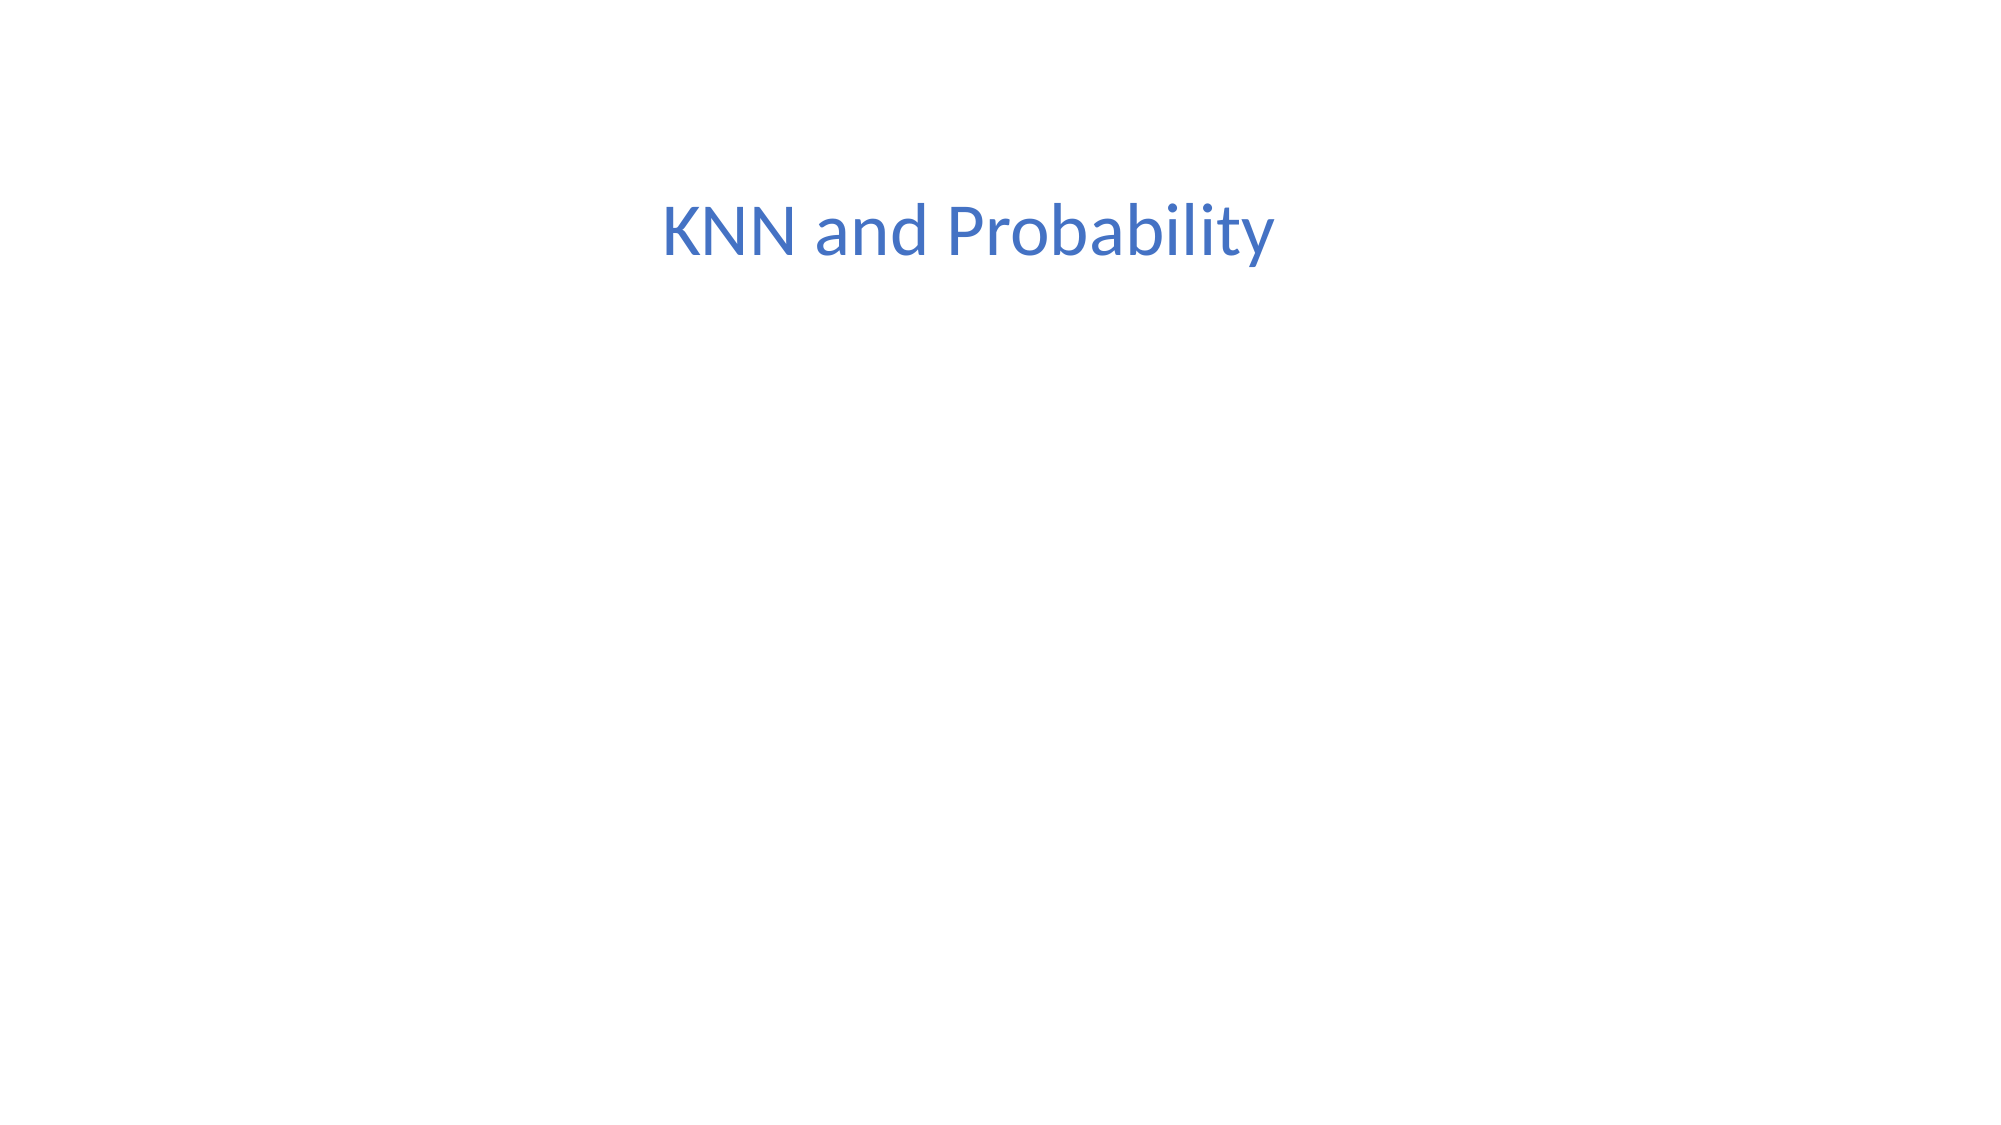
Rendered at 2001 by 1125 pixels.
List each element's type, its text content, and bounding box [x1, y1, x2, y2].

subtitle KNN and Probability [227, 183, 1728, 456]
